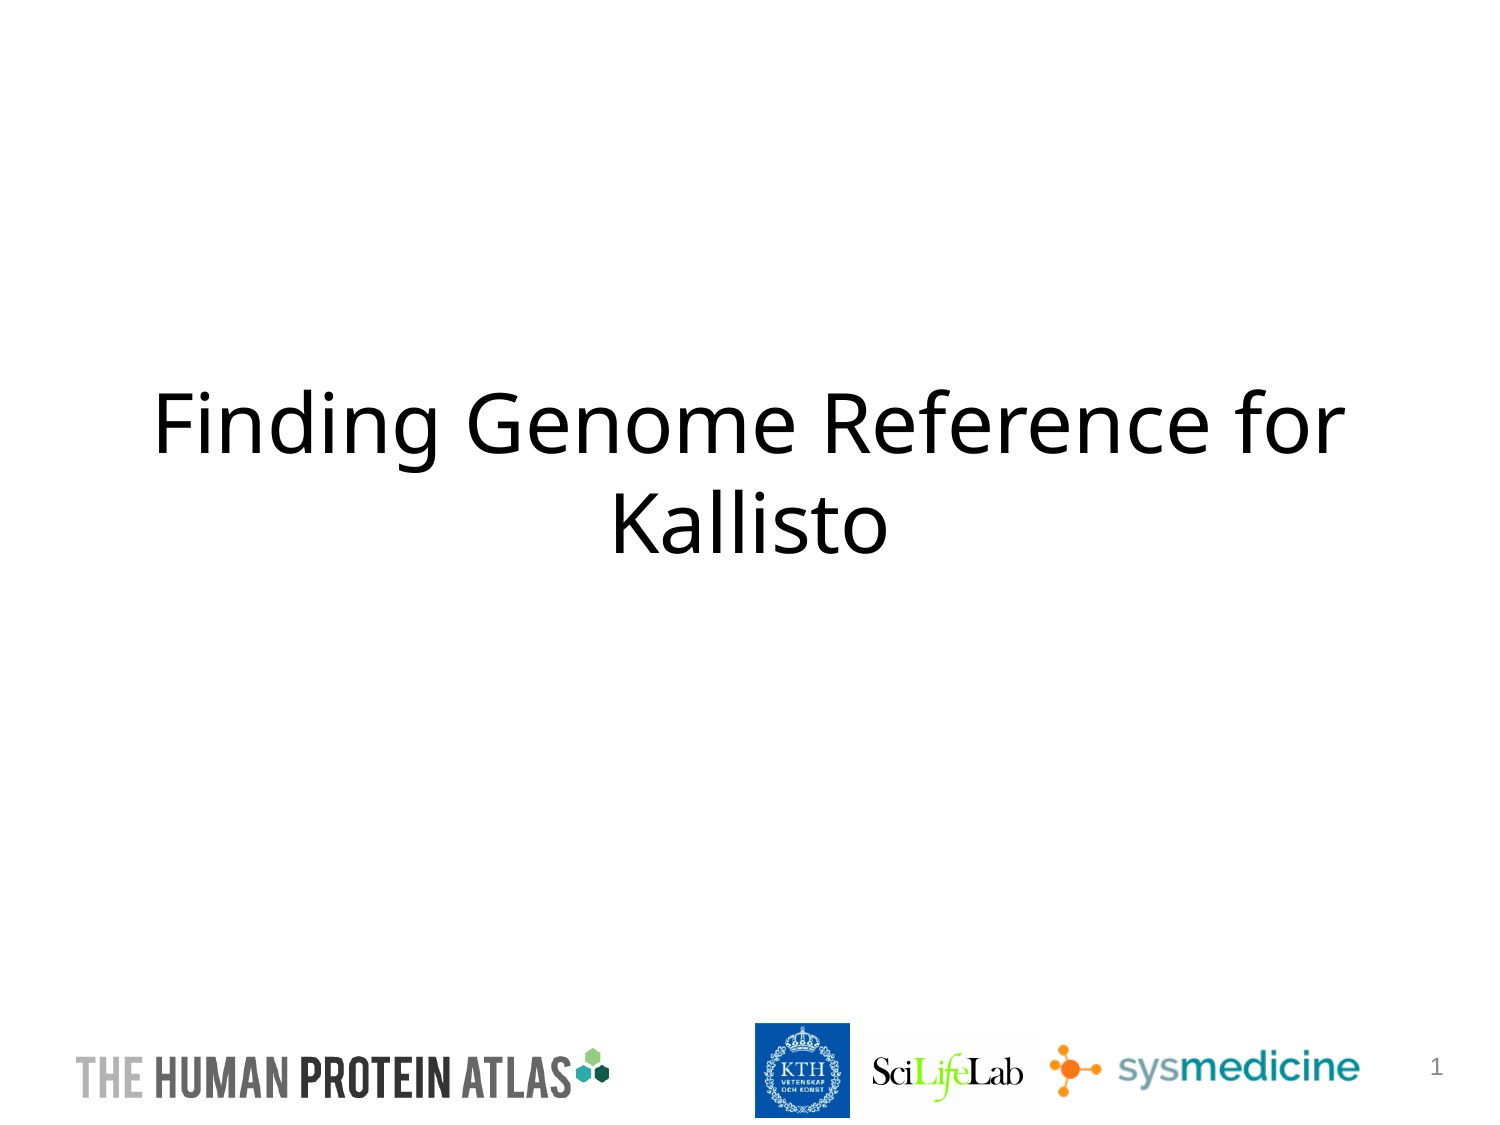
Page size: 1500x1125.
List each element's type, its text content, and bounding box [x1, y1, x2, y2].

picture [1049, 1044, 1360, 1098]
picture [76, 1048, 609, 1098]
title Finding Genome Reference for Kallisto [112, 349, 1388, 591]
picture [755, 1023, 850, 1118]
slide_number 1 [1108, 1035, 1459, 1096]
picture [856, 1036, 1040, 1119]
